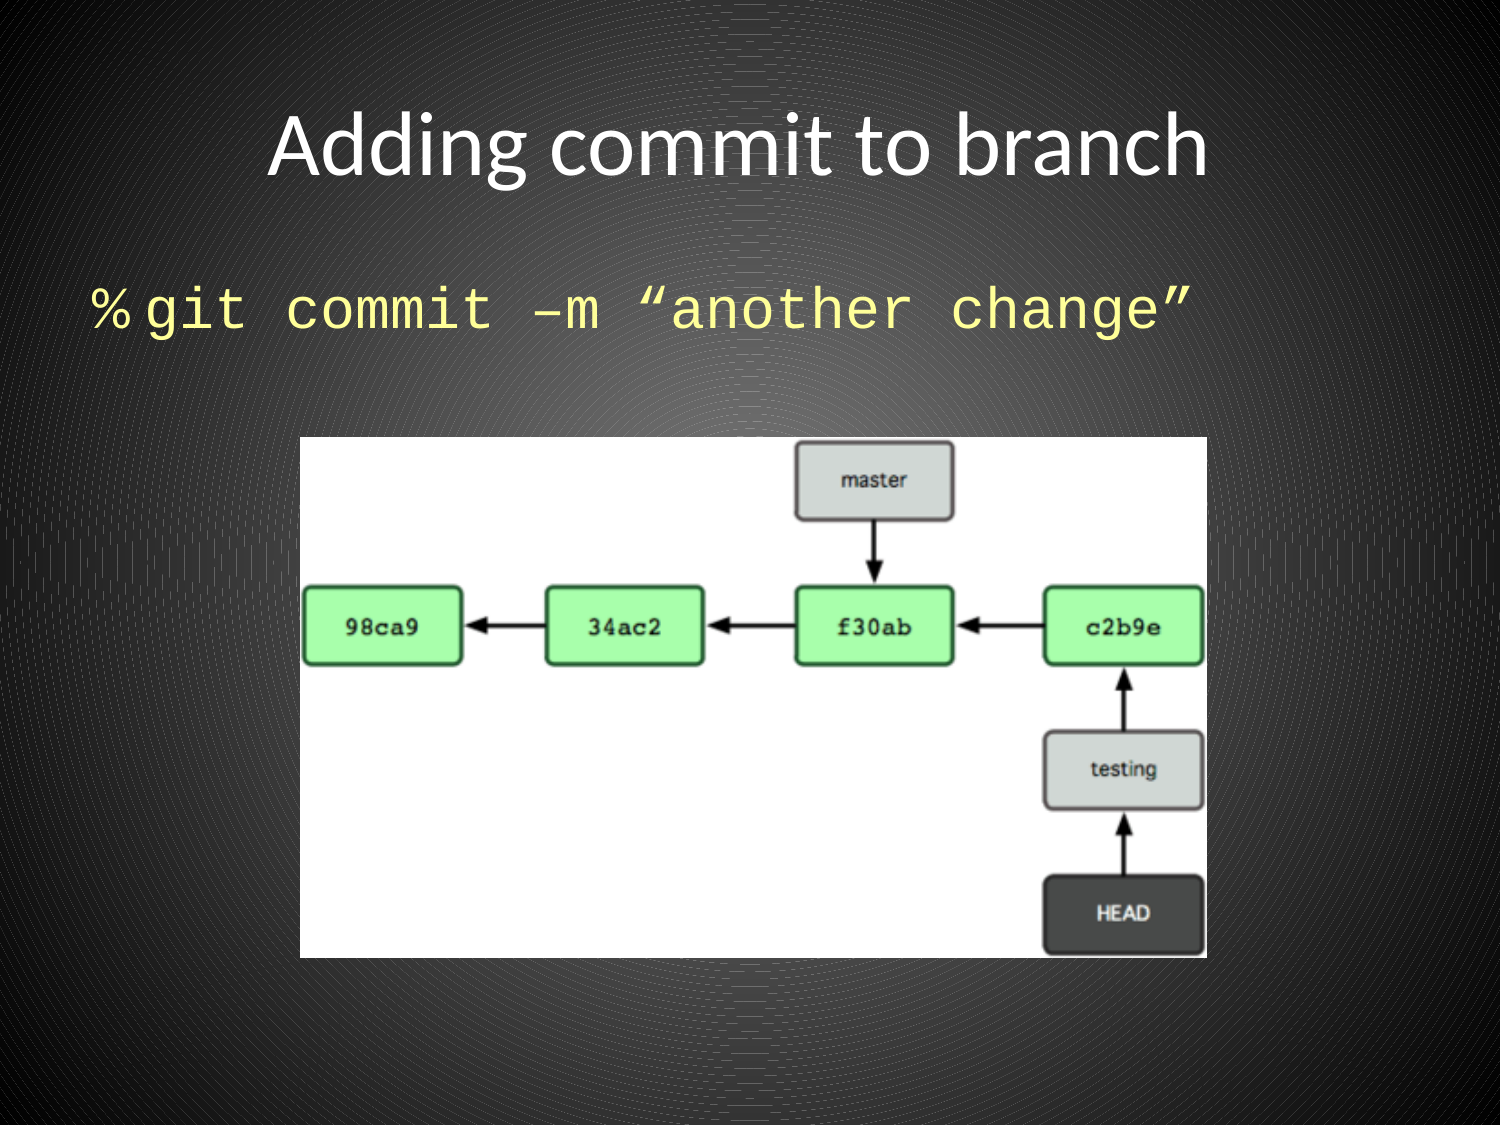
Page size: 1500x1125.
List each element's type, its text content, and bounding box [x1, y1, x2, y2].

picture [299, 437, 1207, 958]
list % git commit –m “another change” [75, 262, 1425, 513]
title Adding commit to branch [75, 45, 1425, 233]
